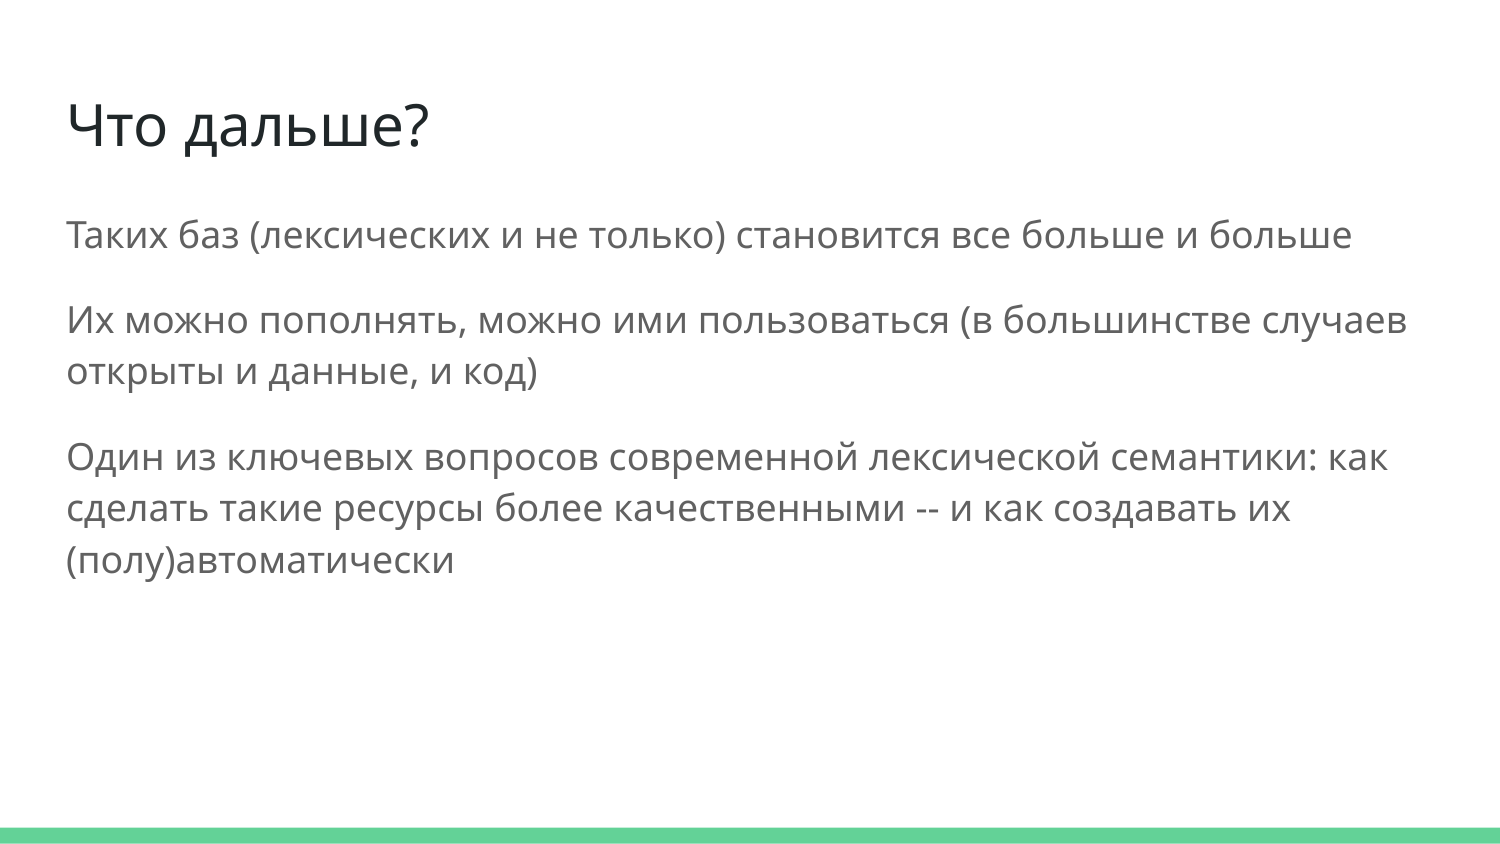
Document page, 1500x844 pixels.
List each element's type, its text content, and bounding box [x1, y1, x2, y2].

list Таких баз (лексических и не только) становится все больше и больше Их можно пополнять, можно ими пользоваться (в большинстве случаев открыты и данные, и код) Один из ключевых вопросов современной лексической семантики: как сделать такие ресурсы более качественными -- и как создавать их (полу)автоматически [51, 189, 1449, 750]
title Что дальше? [51, 72, 1449, 167]
